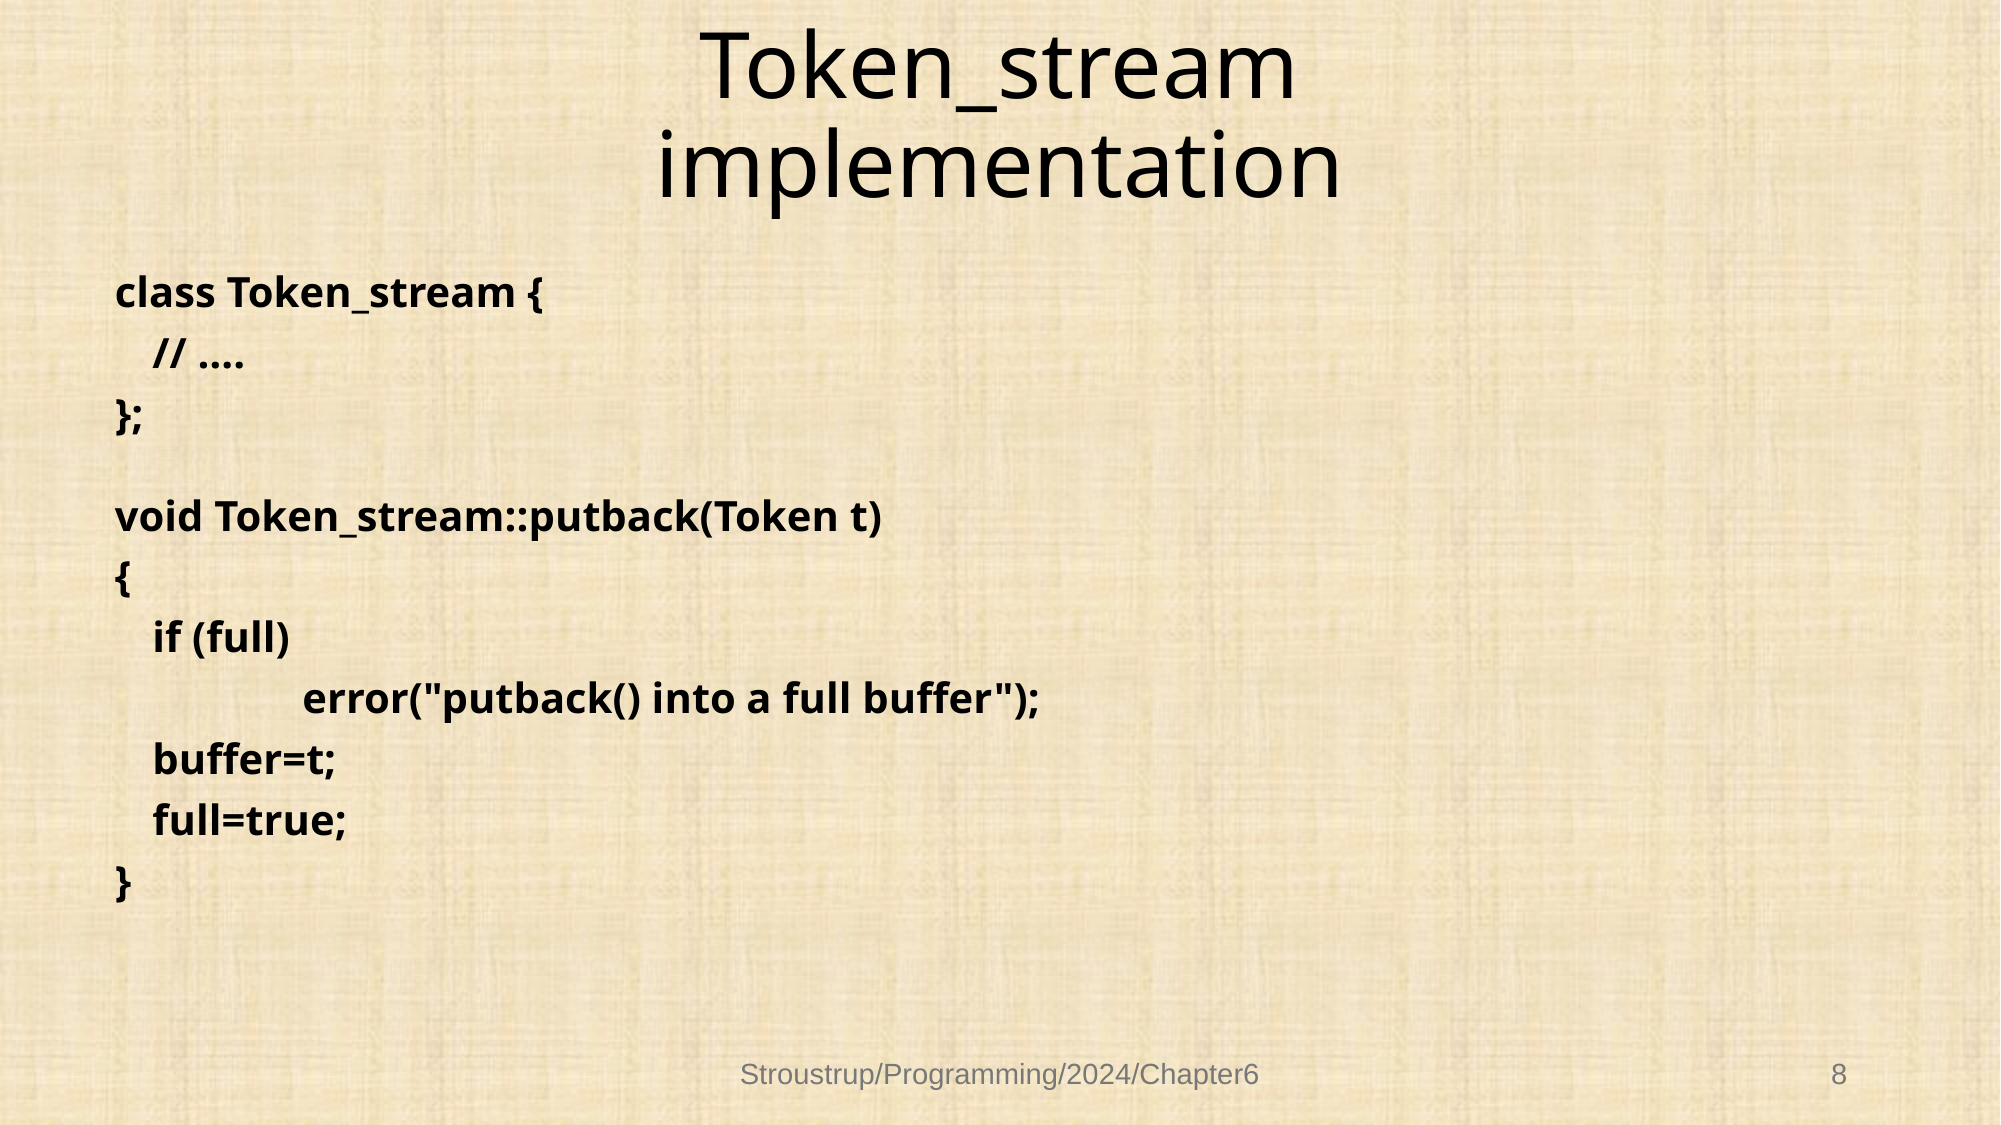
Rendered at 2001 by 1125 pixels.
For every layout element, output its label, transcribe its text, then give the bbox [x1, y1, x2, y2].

slide_number 8 [1412, 1042, 1863, 1103]
list class Token_stream { // …. }; void Token_stream::putback(Token t) { if (full) error("putback() into a full buffer"); buffer=t; full=true; } [99, 224, 1750, 1063]
picture [0, 0, 2001, 1125]
footer Stroustrup/Programming/2024/Chapter6 [662, 1042, 1338, 1103]
title Token_stream implementation [362, 50, 1638, 188]
